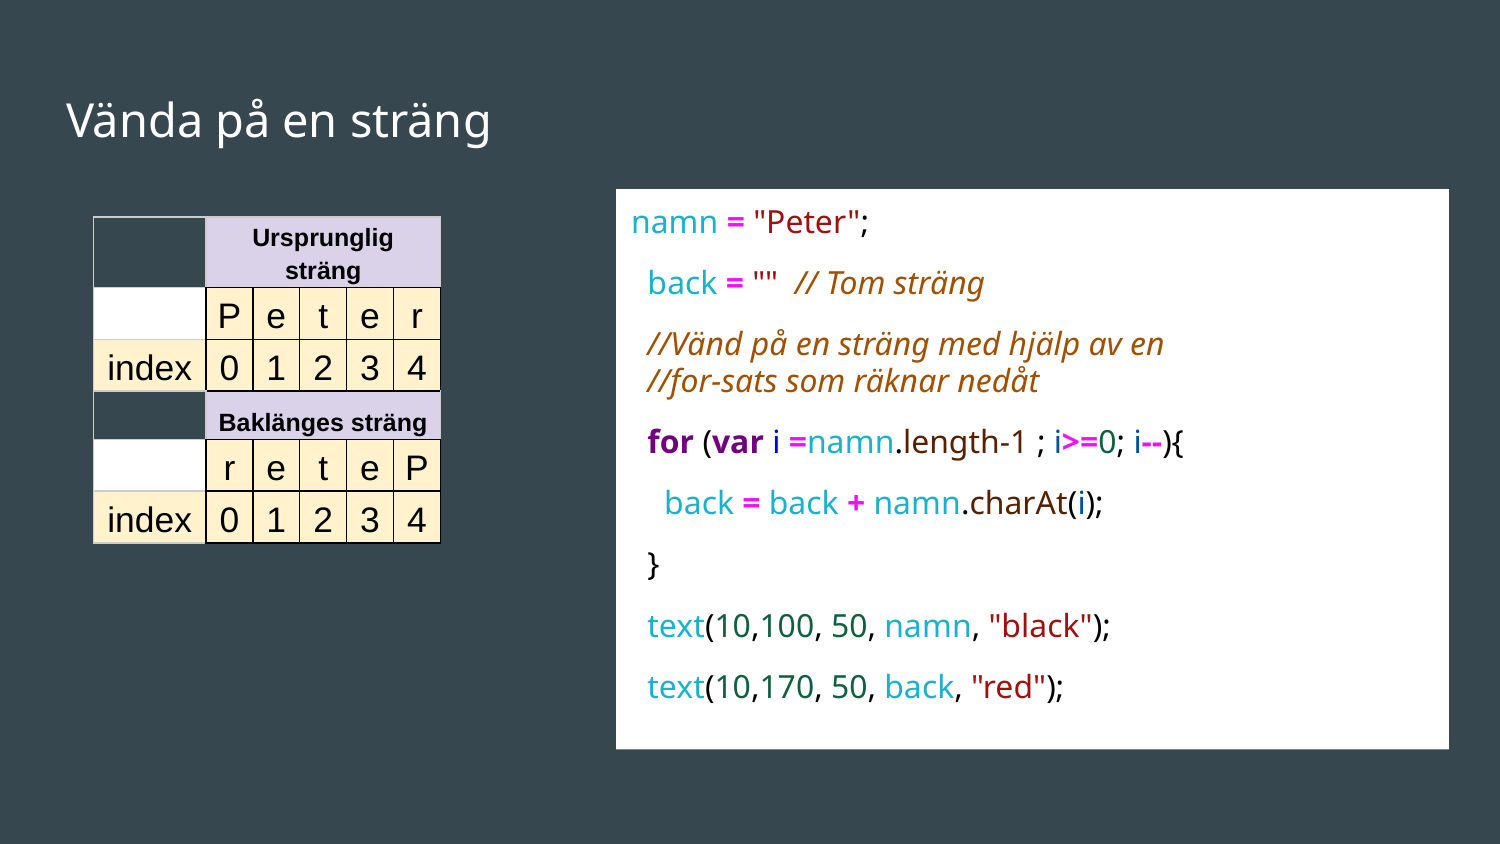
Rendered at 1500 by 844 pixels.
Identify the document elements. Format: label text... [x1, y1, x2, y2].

table_cell e [347, 440, 393, 490]
table_cell [94, 440, 205, 490]
table_cell 1 [254, 492, 299, 542]
table_cell 2 [300, 492, 346, 542]
table_cell index [94, 340, 205, 390]
table_cell P [207, 288, 252, 339]
table_cell [94, 392, 205, 439]
table_header [94, 218, 205, 287]
table_cell 4 [394, 492, 440, 542]
table_cell t [300, 288, 346, 339]
table_cell 3 [347, 492, 393, 542]
table_cell r [207, 440, 252, 490]
list namn = "Peter"; back = "" // Tom sträng //Vänd på en sträng med hjälp av en //for-sats som räknar nedåt for (var i =namn.length-1 ; i>=0; i--){ back = back + namn.charAt(i); } text(10,100, 50, namn, "black"); text(10,170, 50, back, "red"); [616, 189, 1449, 750]
table_cell 0 [207, 340, 252, 390]
table_cell t [300, 440, 346, 490]
table_cell index [94, 492, 205, 542]
table_cell 0 [207, 492, 252, 542]
title Vända på en sträng [51, 72, 1449, 167]
table_cell e [254, 440, 299, 490]
table_cell e [347, 288, 393, 339]
table_cell 2 [300, 340, 346, 390]
table_header Ursprunglig sträng [207, 218, 440, 287]
table_cell P [394, 440, 440, 490]
table_cell [94, 288, 205, 339]
table_cell 4 [394, 340, 440, 390]
table_cell r [394, 288, 440, 339]
table_cell 1 [254, 340, 299, 390]
table_cell e [254, 288, 299, 339]
table_cell Baklänges sträng [207, 392, 440, 439]
table_cell 3 [347, 340, 393, 390]
